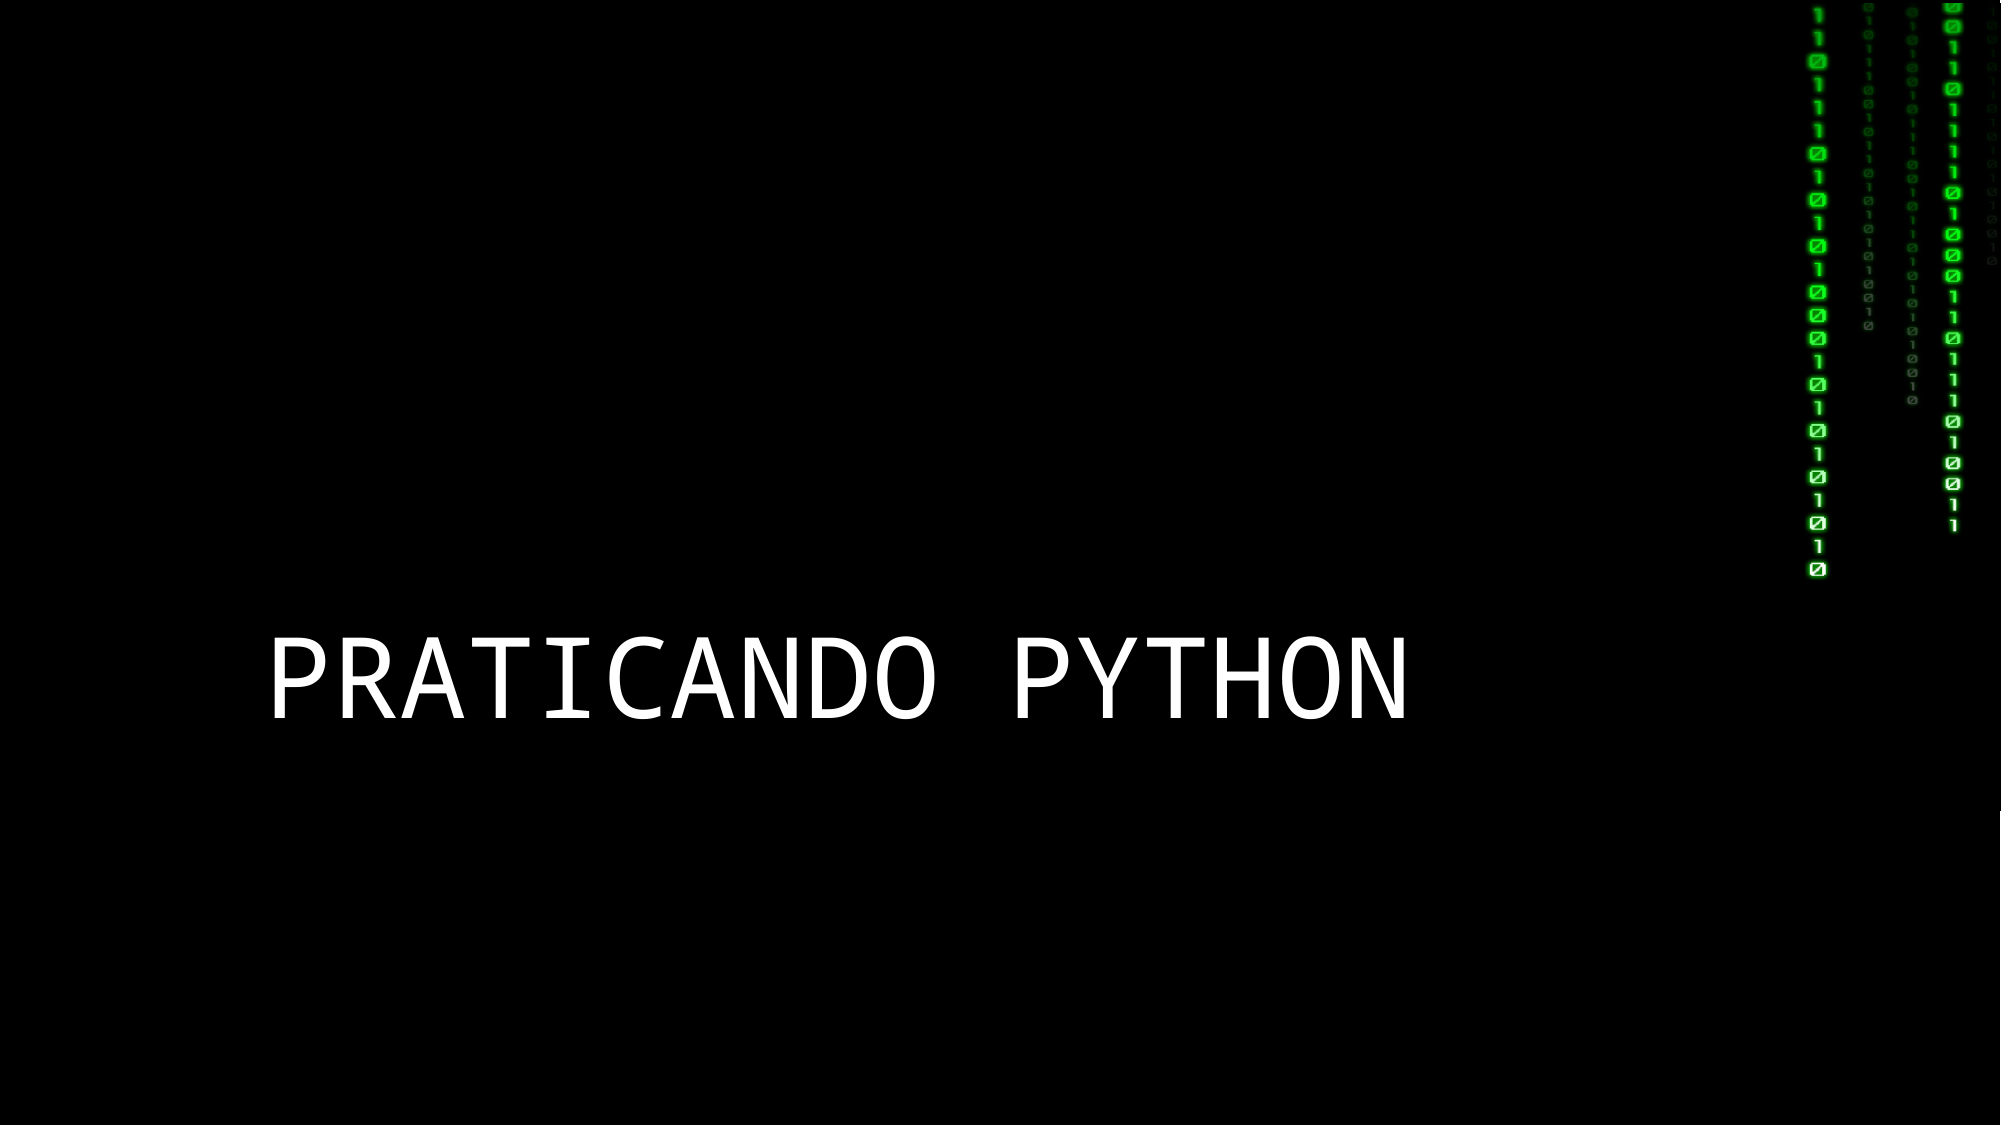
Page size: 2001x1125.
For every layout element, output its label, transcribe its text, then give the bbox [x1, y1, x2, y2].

picture [1789, 3, 2001, 811]
title PRATICANDO PYTHON [249, 299, 1750, 750]
